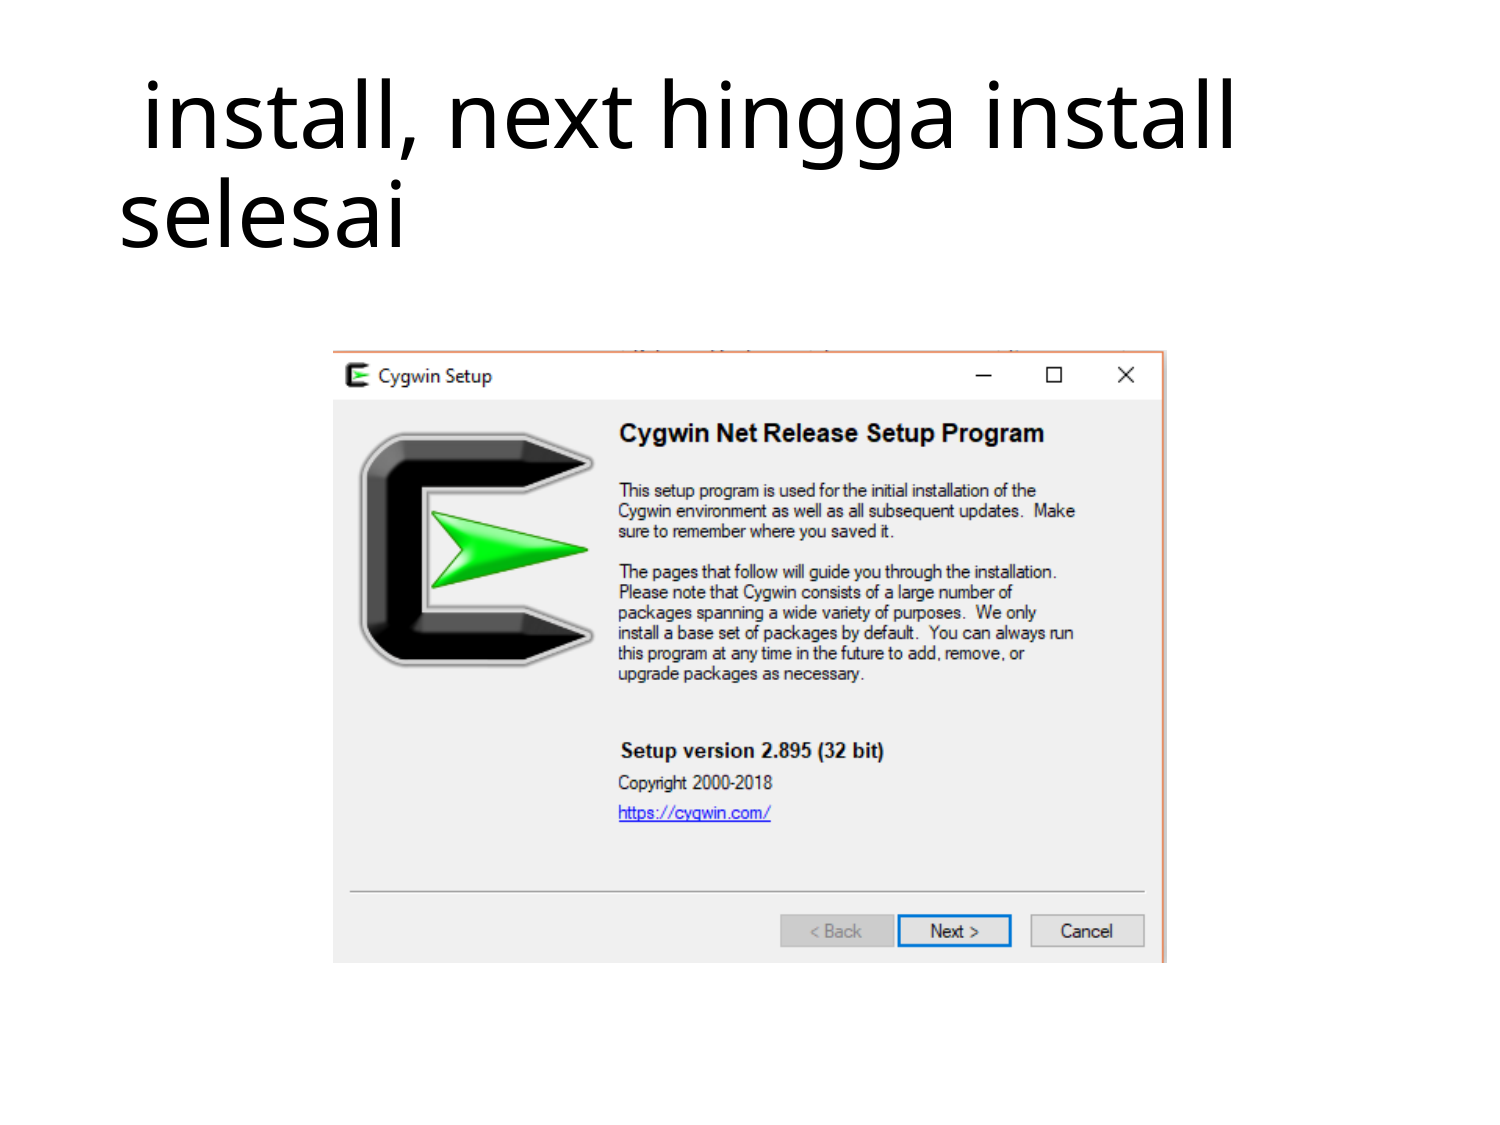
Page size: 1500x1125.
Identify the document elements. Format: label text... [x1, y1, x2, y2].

title install, next hingga install selesai [103, 59, 1397, 278]
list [333, 350, 1167, 963]
